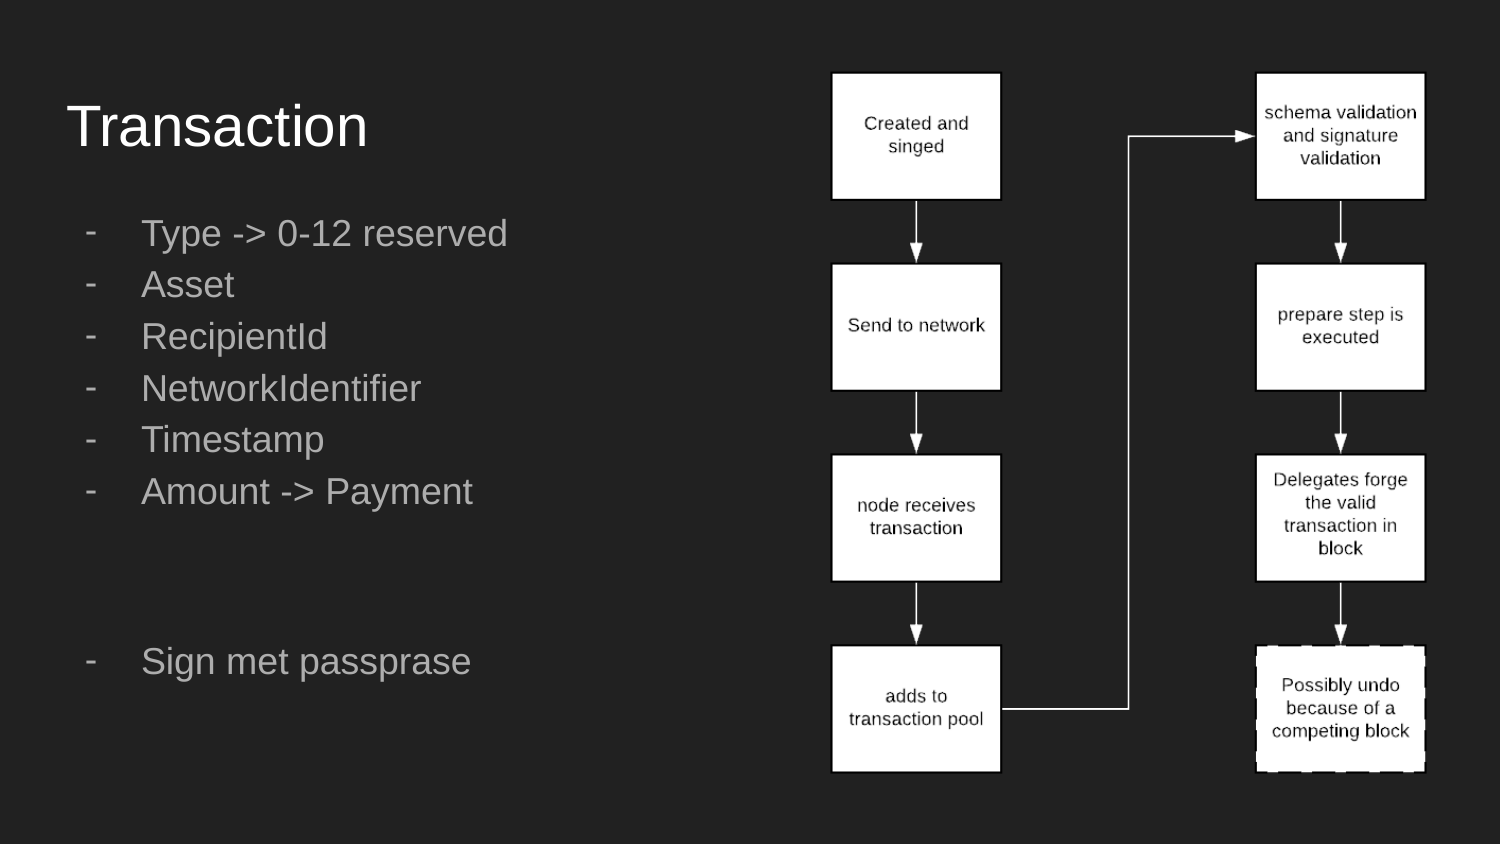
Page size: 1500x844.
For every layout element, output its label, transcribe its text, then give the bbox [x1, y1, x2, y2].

list Type -> 0-12 reserved Asset RecipientId NetworkIdentifier Timestamp Amount -> Payment Sign met passprase [51, 186, 803, 748]
picture [808, 28, 1469, 815]
title Transaction [51, 72, 803, 167]
